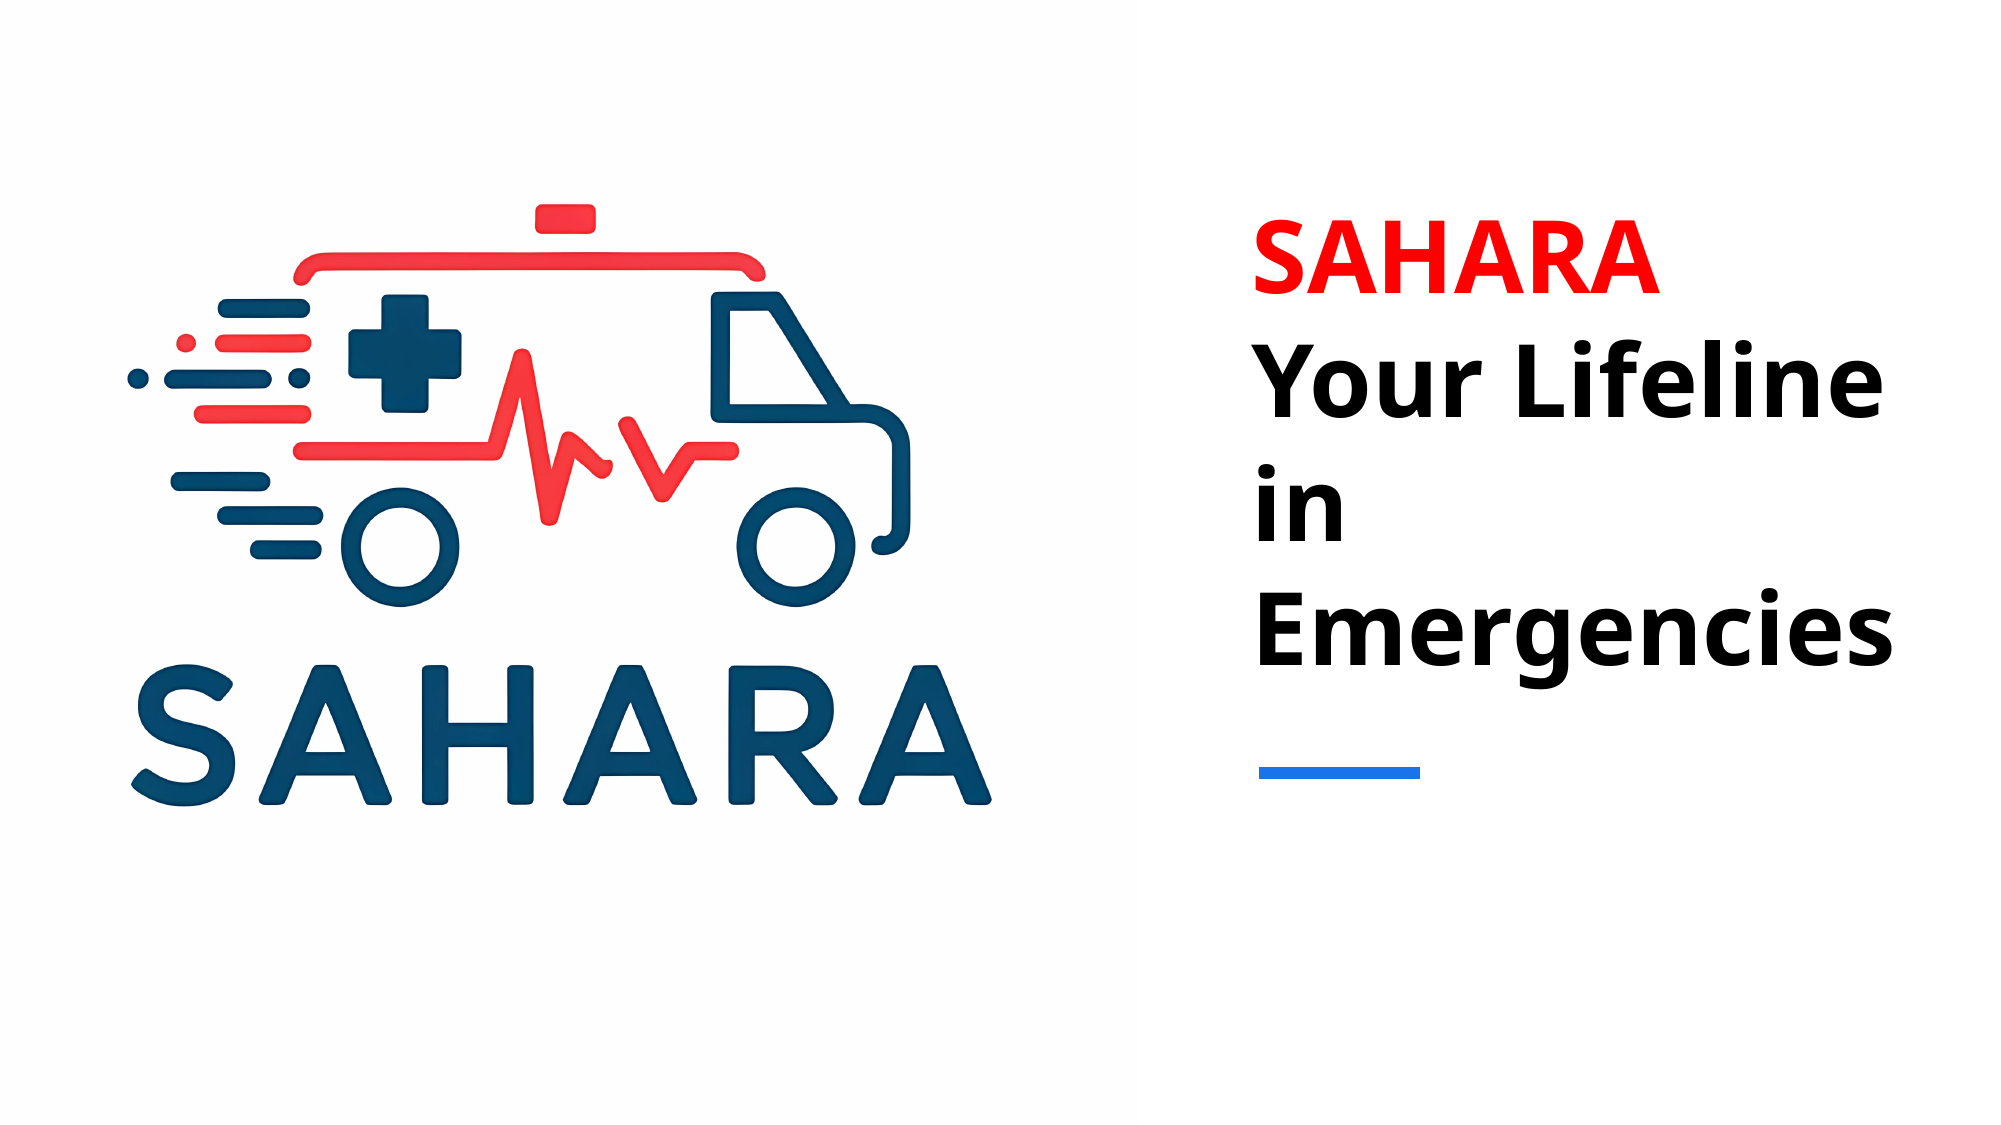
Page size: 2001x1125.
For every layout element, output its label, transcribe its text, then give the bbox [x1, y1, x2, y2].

text_box [1137, 0, 2000, 1125]
title SAHARA Your Lifeline in Emergencies [1236, 169, 1944, 699]
picture [0, 0, 1137, 1125]
